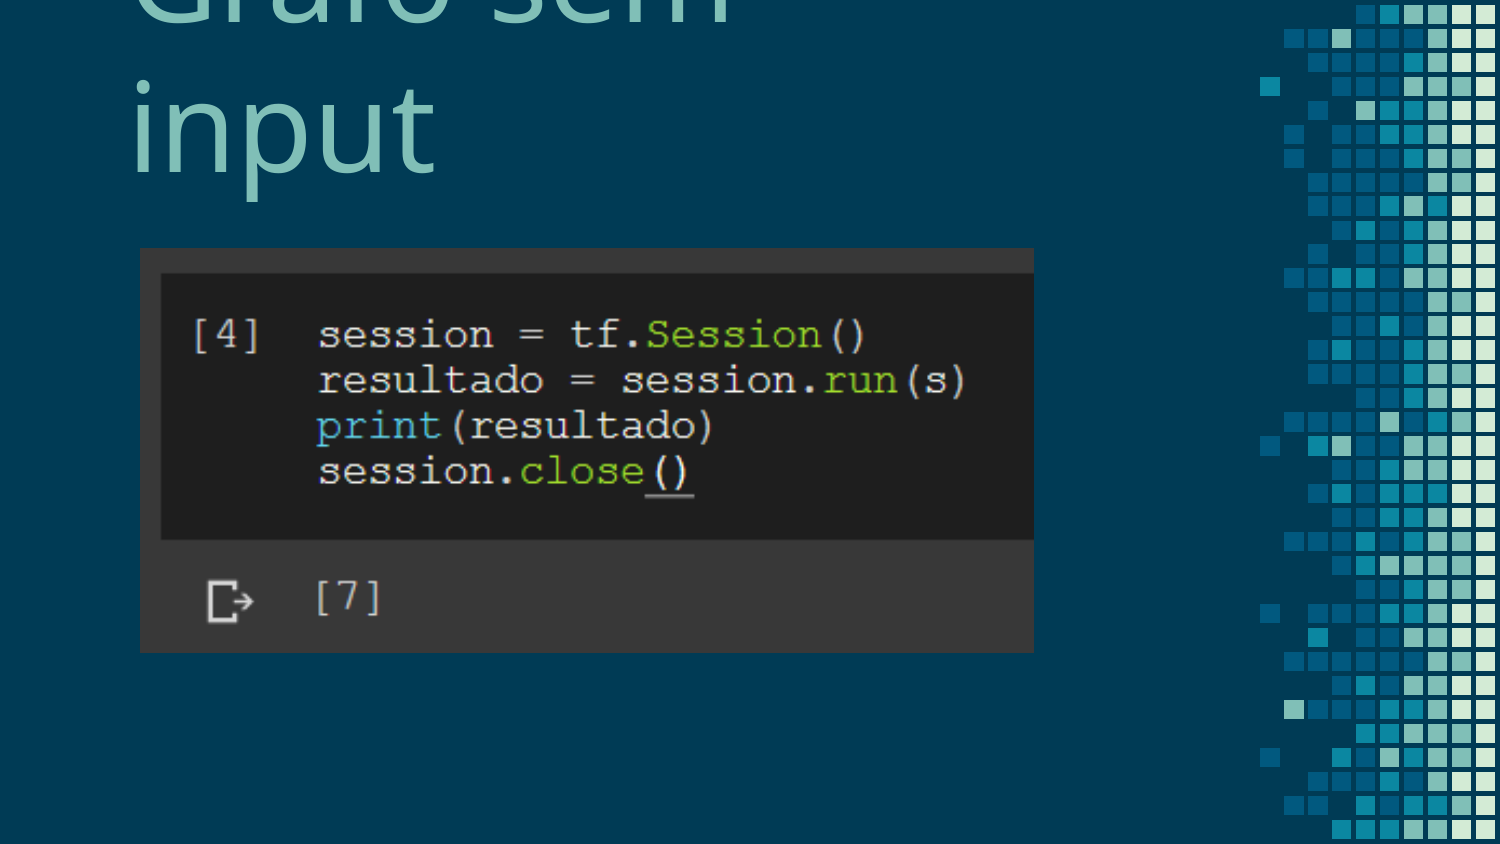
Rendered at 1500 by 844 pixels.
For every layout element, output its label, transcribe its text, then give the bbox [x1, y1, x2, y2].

picture [141, 249, 1033, 652]
picture [557, 0, 609, 22]
picture [389, 0, 447, 22]
picture [351, 0, 361, 21]
picture [229, 0, 239, 21]
picture [715, 0, 725, 21]
picture [630, 0, 640, 21]
picture [273, 0, 326, 22]
picture [140, 0, 208, 22]
picture [495, 0, 542, 22]
picture [673, 0, 683, 21]
title Grafo sem input [112, 22, 911, 213]
